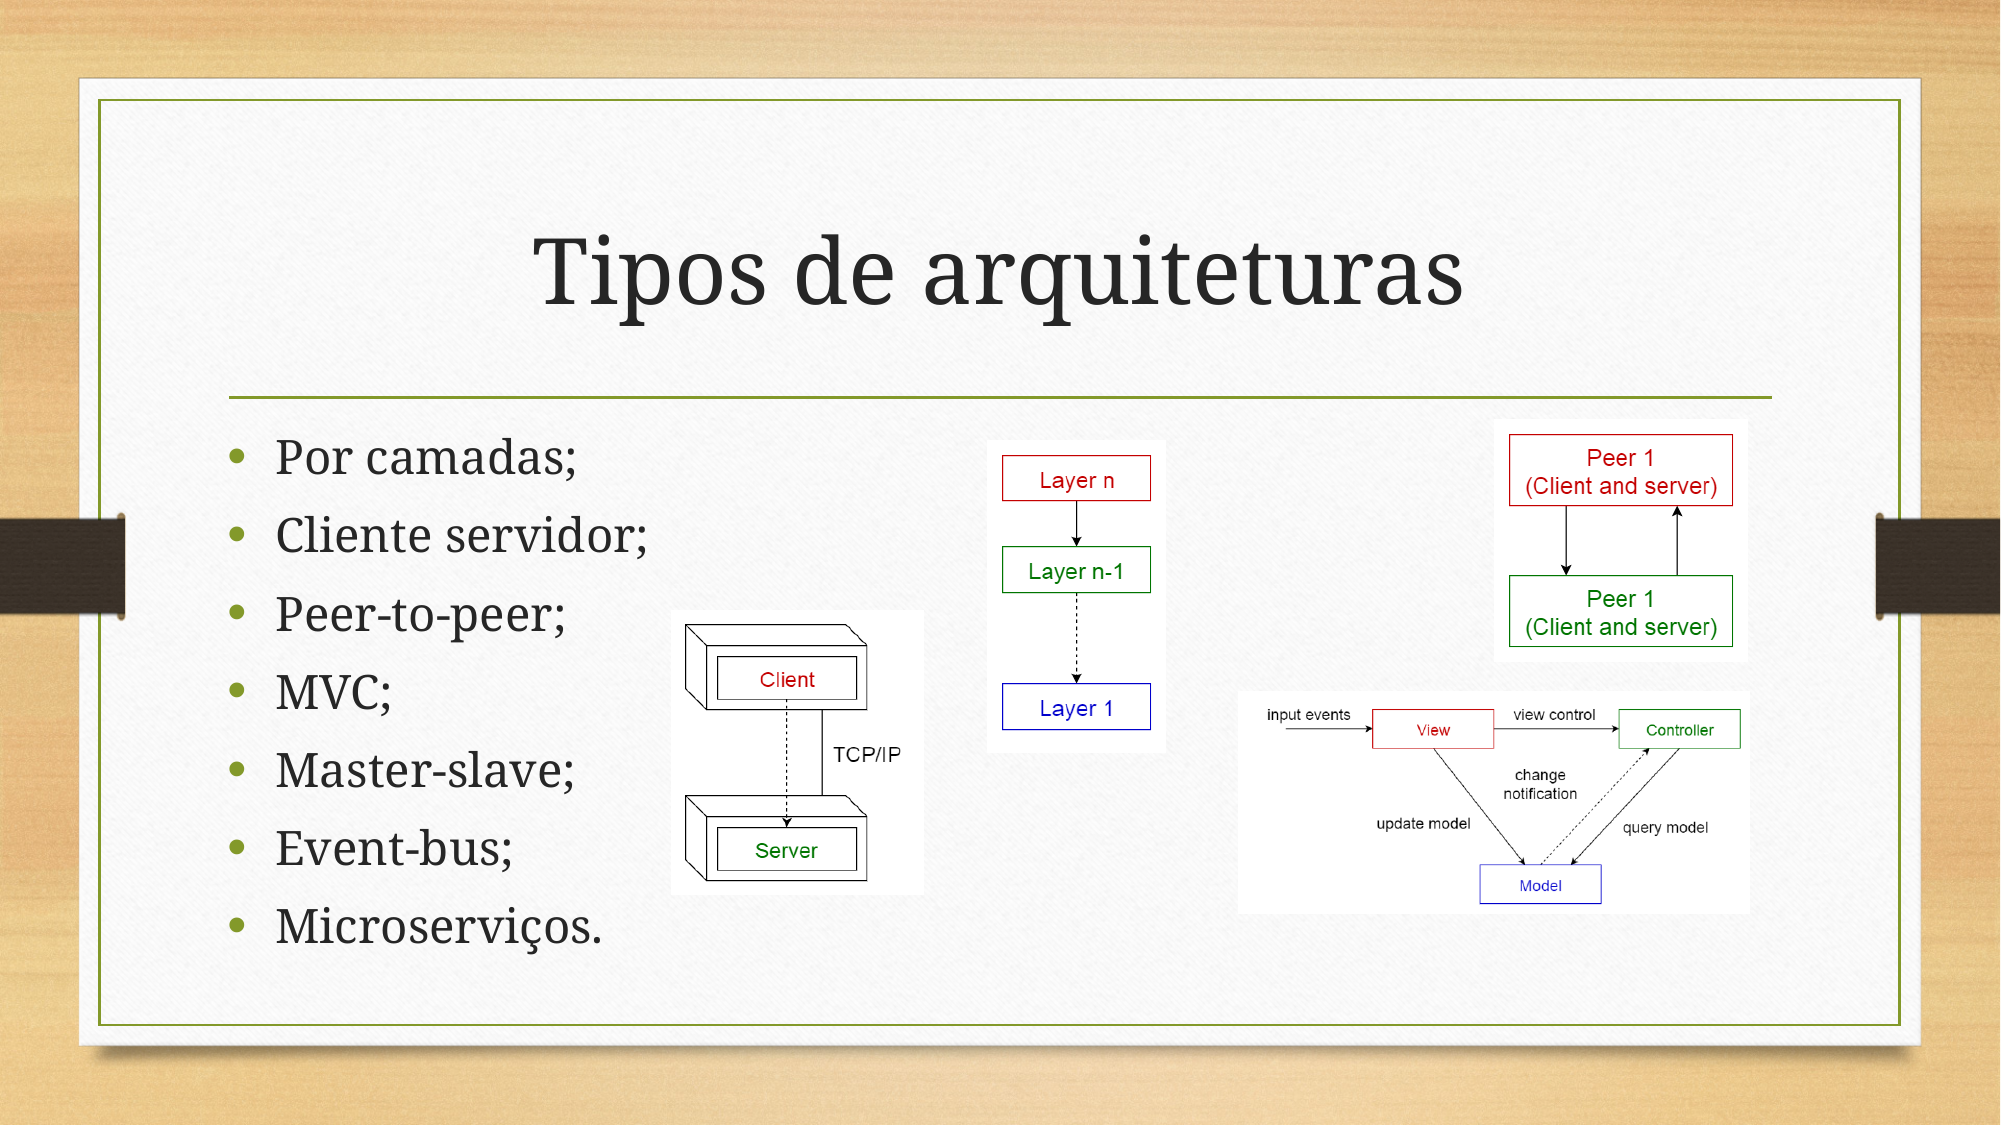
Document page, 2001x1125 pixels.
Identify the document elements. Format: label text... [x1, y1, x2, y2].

picture [0, 0, 2001, 1125]
title Tipos de arquiteturas [212, 161, 1788, 375]
list Por camadas; Cliente servidor; Peer-to-peer; MVC; Master-slave; Event-bus; Microserviços. [212, 419, 1788, 964]
